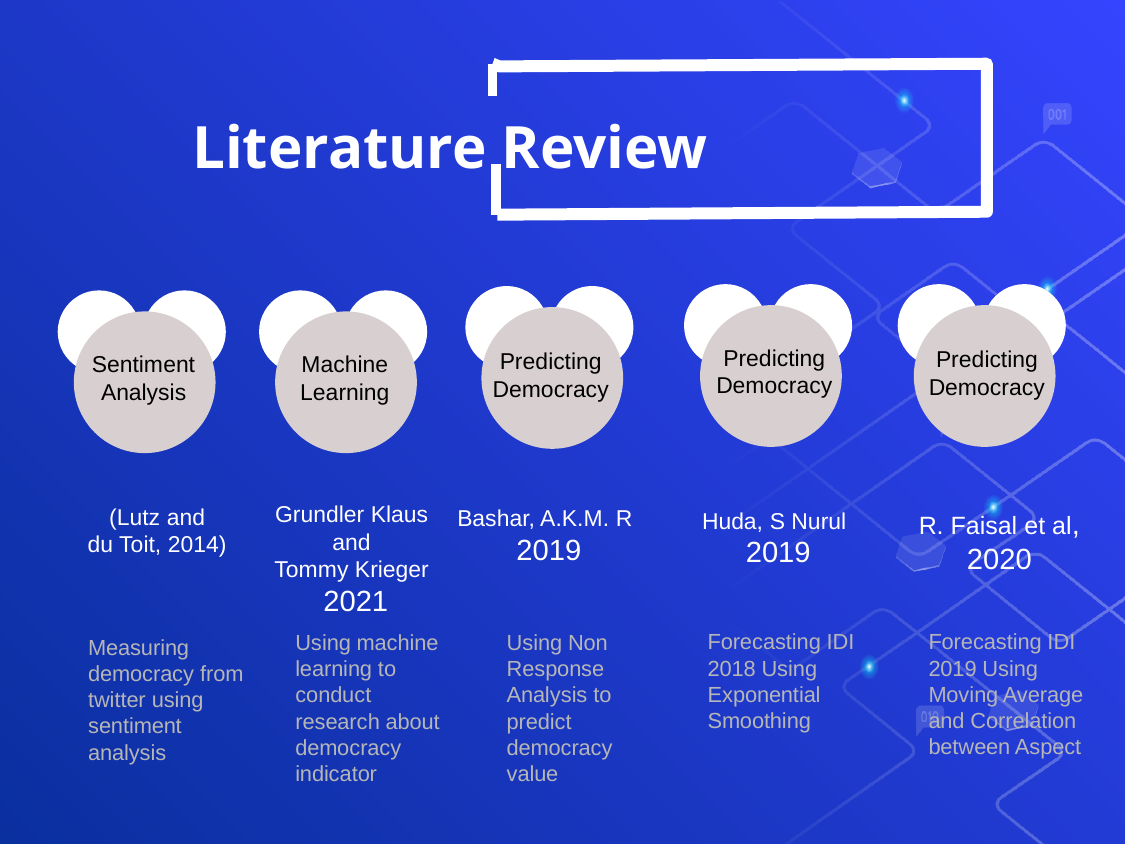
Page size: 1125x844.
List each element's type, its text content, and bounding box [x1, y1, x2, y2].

picture [0, 0, 1125, 844]
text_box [683, 283, 853, 448]
text_box Huda, S Nurul 2019 [672, 498, 876, 577]
text_box (Lutz and du Toit, 2014) [44, 494, 270, 565]
text_box Grundler Klaus and Tommy Krieger 2021 [238, 492, 465, 625]
text_box [500, 61, 989, 217]
title Literature Review [109, 63, 791, 180]
text_box Measuring democracy from twitter using sentiment analysis [73, 626, 259, 772]
text_box Forecasting IDI 2018 Using Exponential Smoothing [693, 620, 879, 741]
text_box Forecasting IDI 2019 Using Moving Average and Correlation between Aspect [913, 620, 1125, 767]
text_box R. Faisal et al, 2020 [897, 497, 1102, 583]
text_box Bashar, A.K.M. R 2019 [465, 495, 658, 574]
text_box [897, 283, 1066, 448]
text_box Using Non Response Analysis to predict democracy value [491, 621, 678, 794]
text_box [258, 290, 428, 454]
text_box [57, 290, 226, 454]
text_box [465, 285, 634, 449]
text_box Using machine learning to conduct research about democracy indicator [280, 621, 467, 794]
